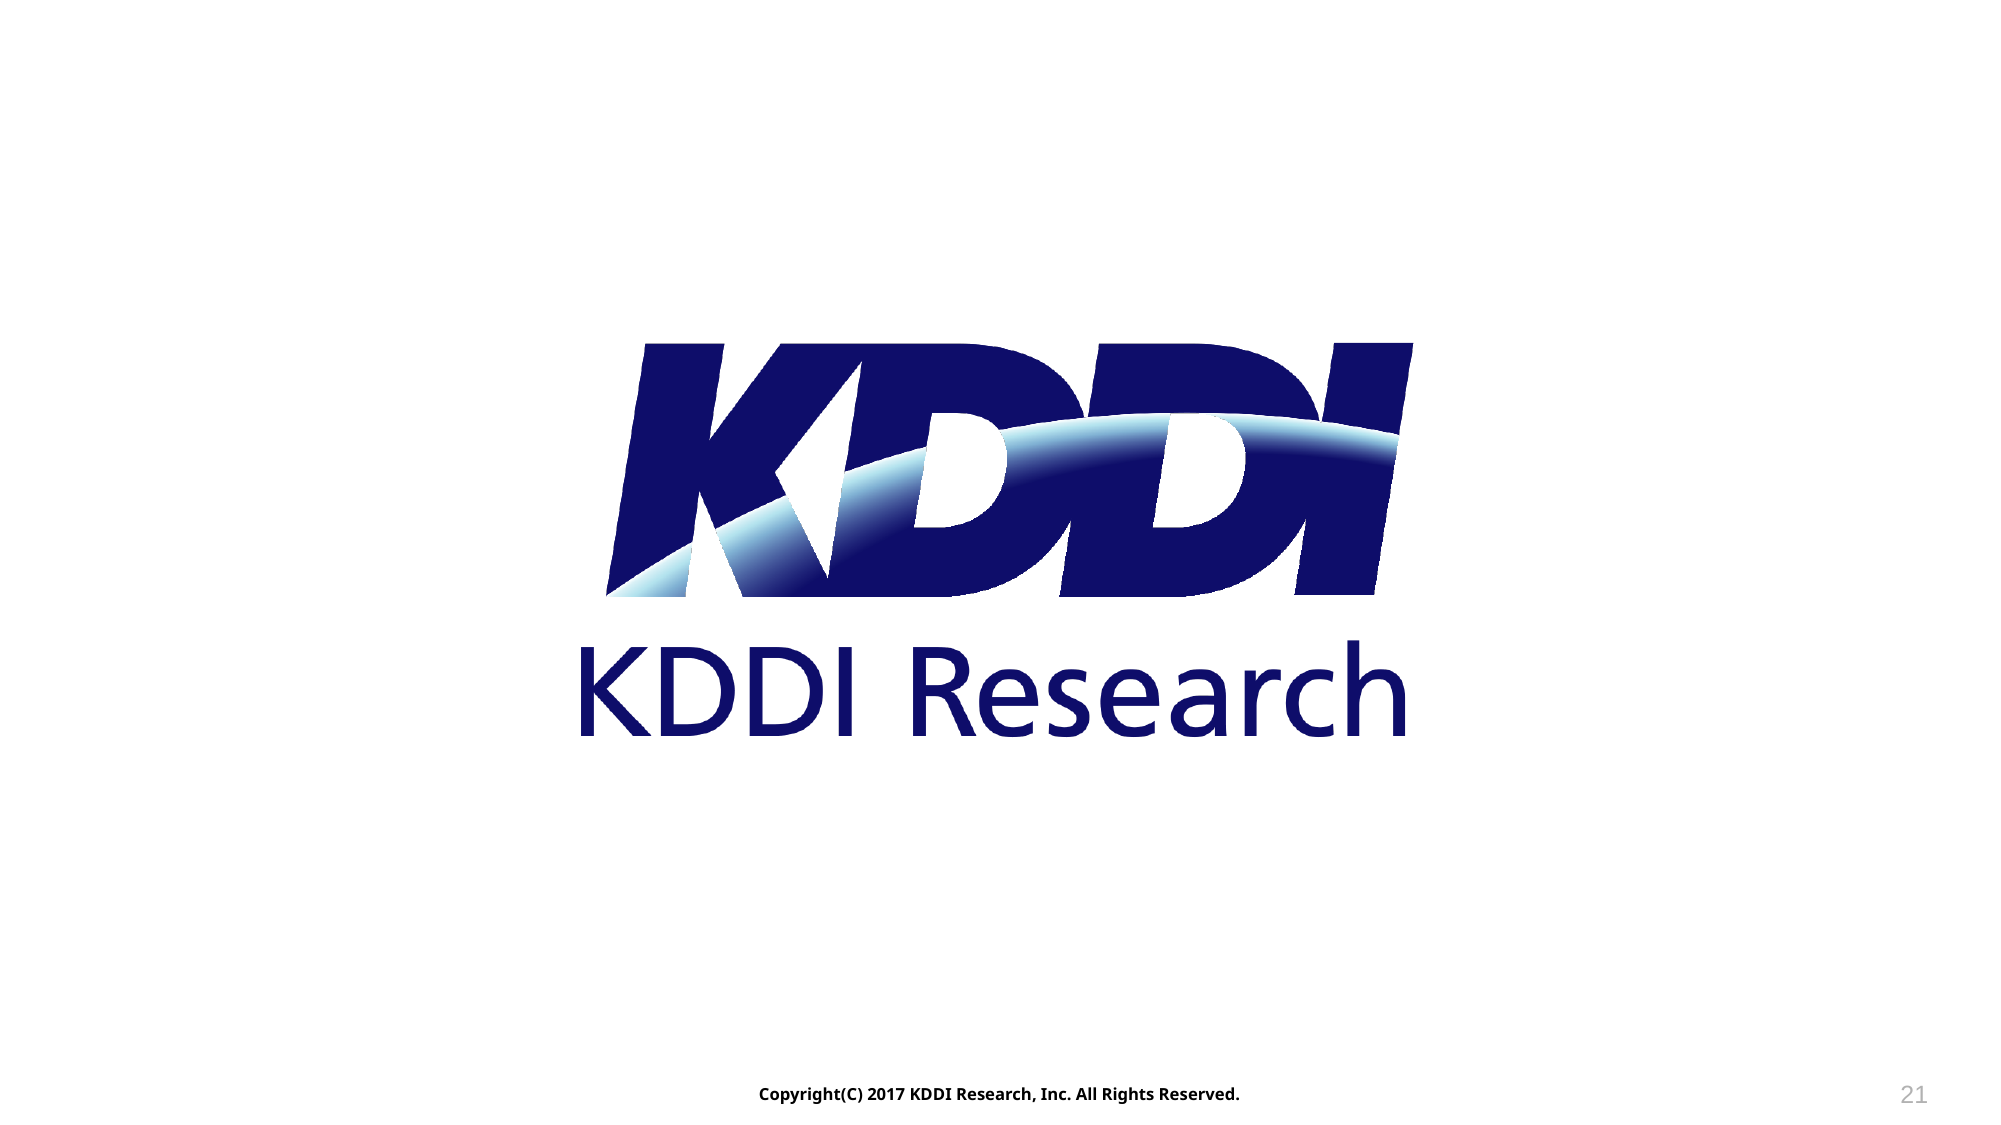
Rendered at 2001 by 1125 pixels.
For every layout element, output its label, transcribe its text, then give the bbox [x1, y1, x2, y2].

picture [519, 274, 1481, 765]
slide_number 21 [1493, 1063, 1944, 1124]
